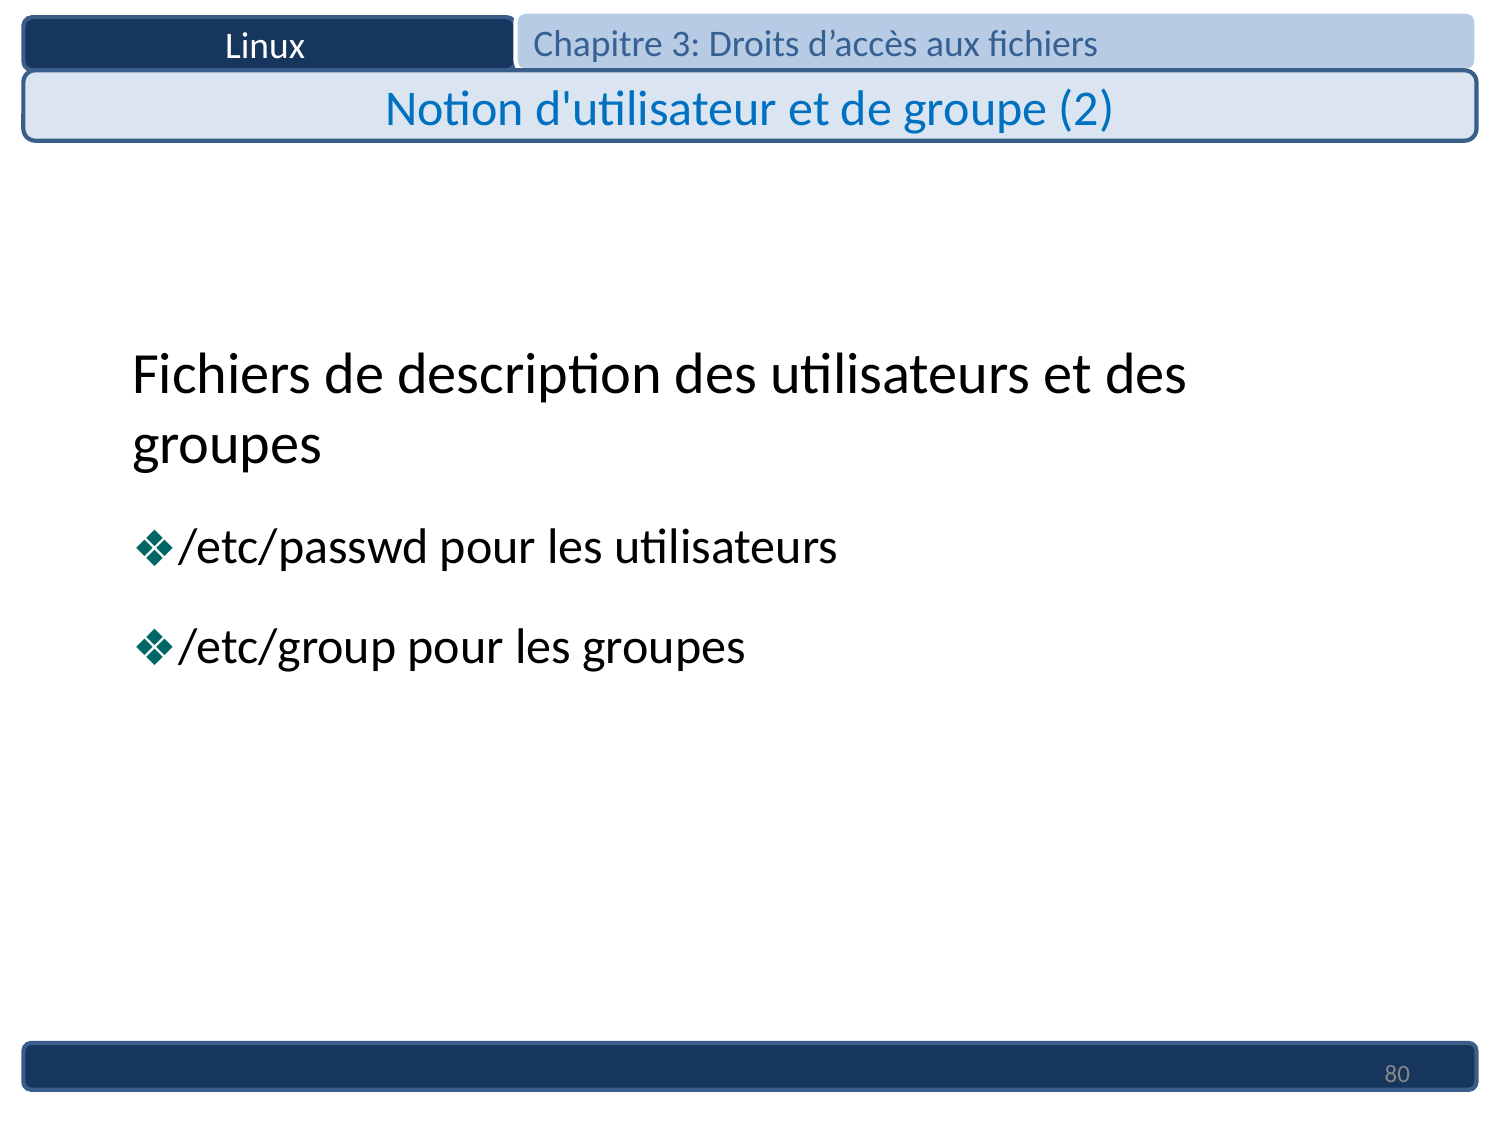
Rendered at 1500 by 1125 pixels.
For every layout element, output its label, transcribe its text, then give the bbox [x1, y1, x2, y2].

text_box Chapitre 3: Droits d’accès aux fichiers [515, 11, 1477, 71]
text_box [1425, 1042, 1477, 1090]
text_box Notion d'utilisateur et de groupe (2) [23, 70, 1477, 141]
text_box [23, 1042, 1074, 1090]
slide_number 80 [1074, 1042, 1425, 1103]
text_box Fichiers de description des utilisateurs et des groupes /etc/passwd pour les utilisateurs /etc/group pour les groupes [117, 328, 1313, 753]
text_box Linux [23, 17, 516, 70]
